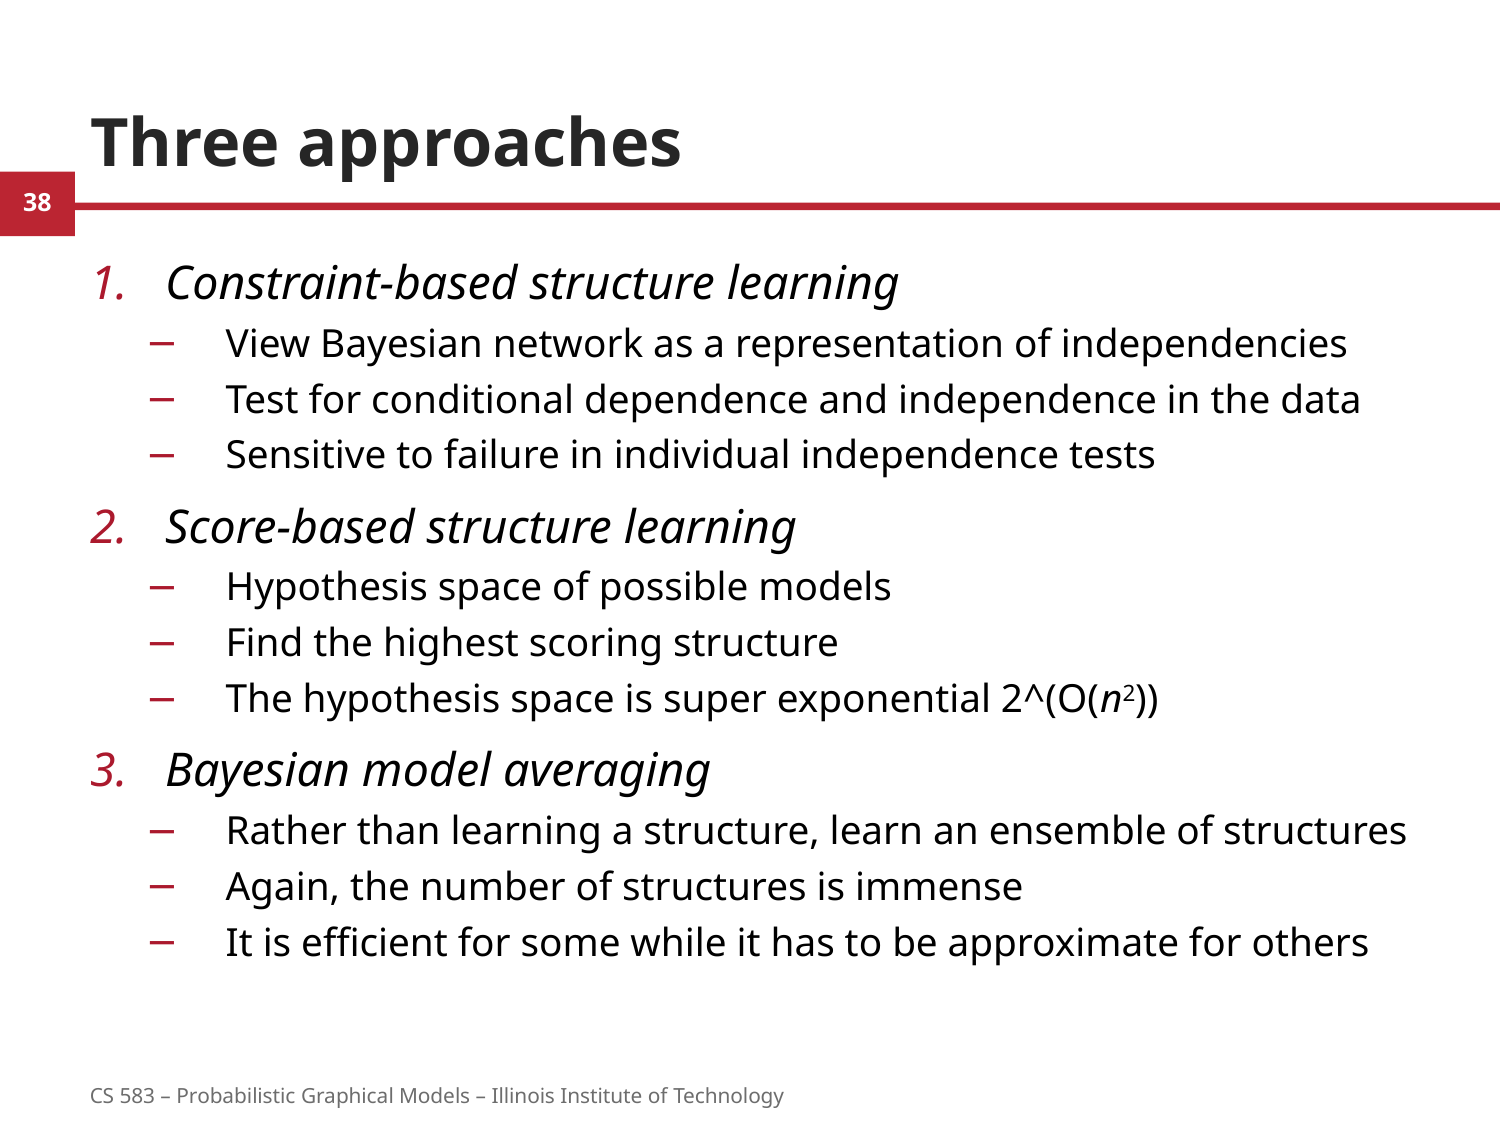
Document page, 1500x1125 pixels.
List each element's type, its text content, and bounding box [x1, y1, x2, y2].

slide_number 38 [1333, 940, 1434, 1027]
title Three approaches [75, 56, 1425, 188]
list Constraint-based structure learning View Bayesian network as a representation of independencies Test for conditional dependence and independence in the data Sensitive to failure in individual independence tests Score-based structure learning Hypothesis space of possible models Find the highest scoring structure The hypothesis space is super exponential 2^(O(n2)) Bayesian model averaging Rather than learning a structure, learn an ensemble of structures Again, the number of structures is immense It is efficient for some while it has to be approximate for others [75, 249, 1425, 1013]
footer CS 583 – Probabilistic Graphical Models – Illinois Institute of Technology [75, 1065, 1300, 1125]
